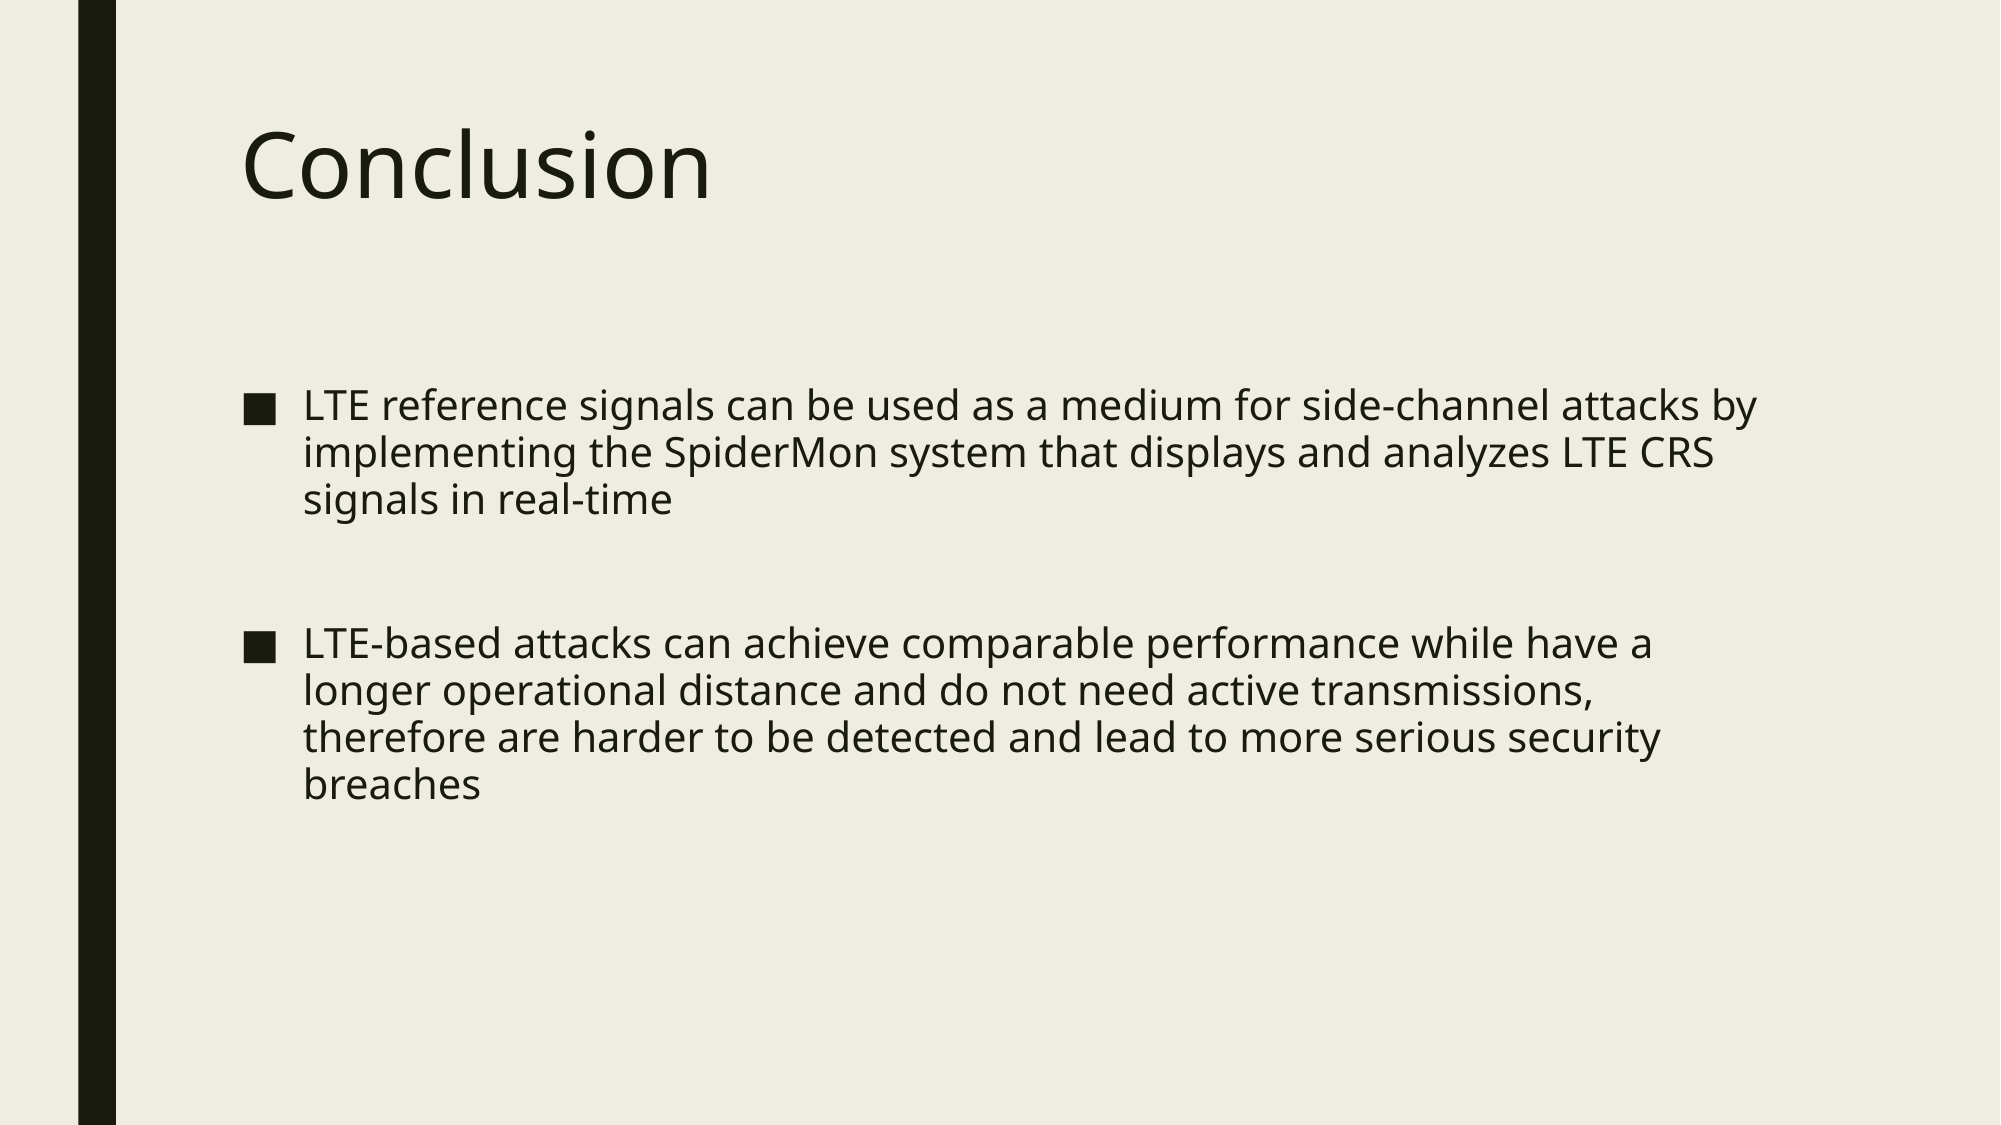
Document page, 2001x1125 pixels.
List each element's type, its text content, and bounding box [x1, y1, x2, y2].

list LTE reference signals can be used as a medium for side-channel attacks by implementing the SpiderMon system that displays and analyzes LTE CRS signals in real-time LTE-based attacks can achieve comparable performance while have a longer operational distance and do not need active transmissions, therefore are harder to be detected and lead to more serious security breaches [225, 375, 1800, 963]
title Conclusion [225, 112, 1800, 357]
